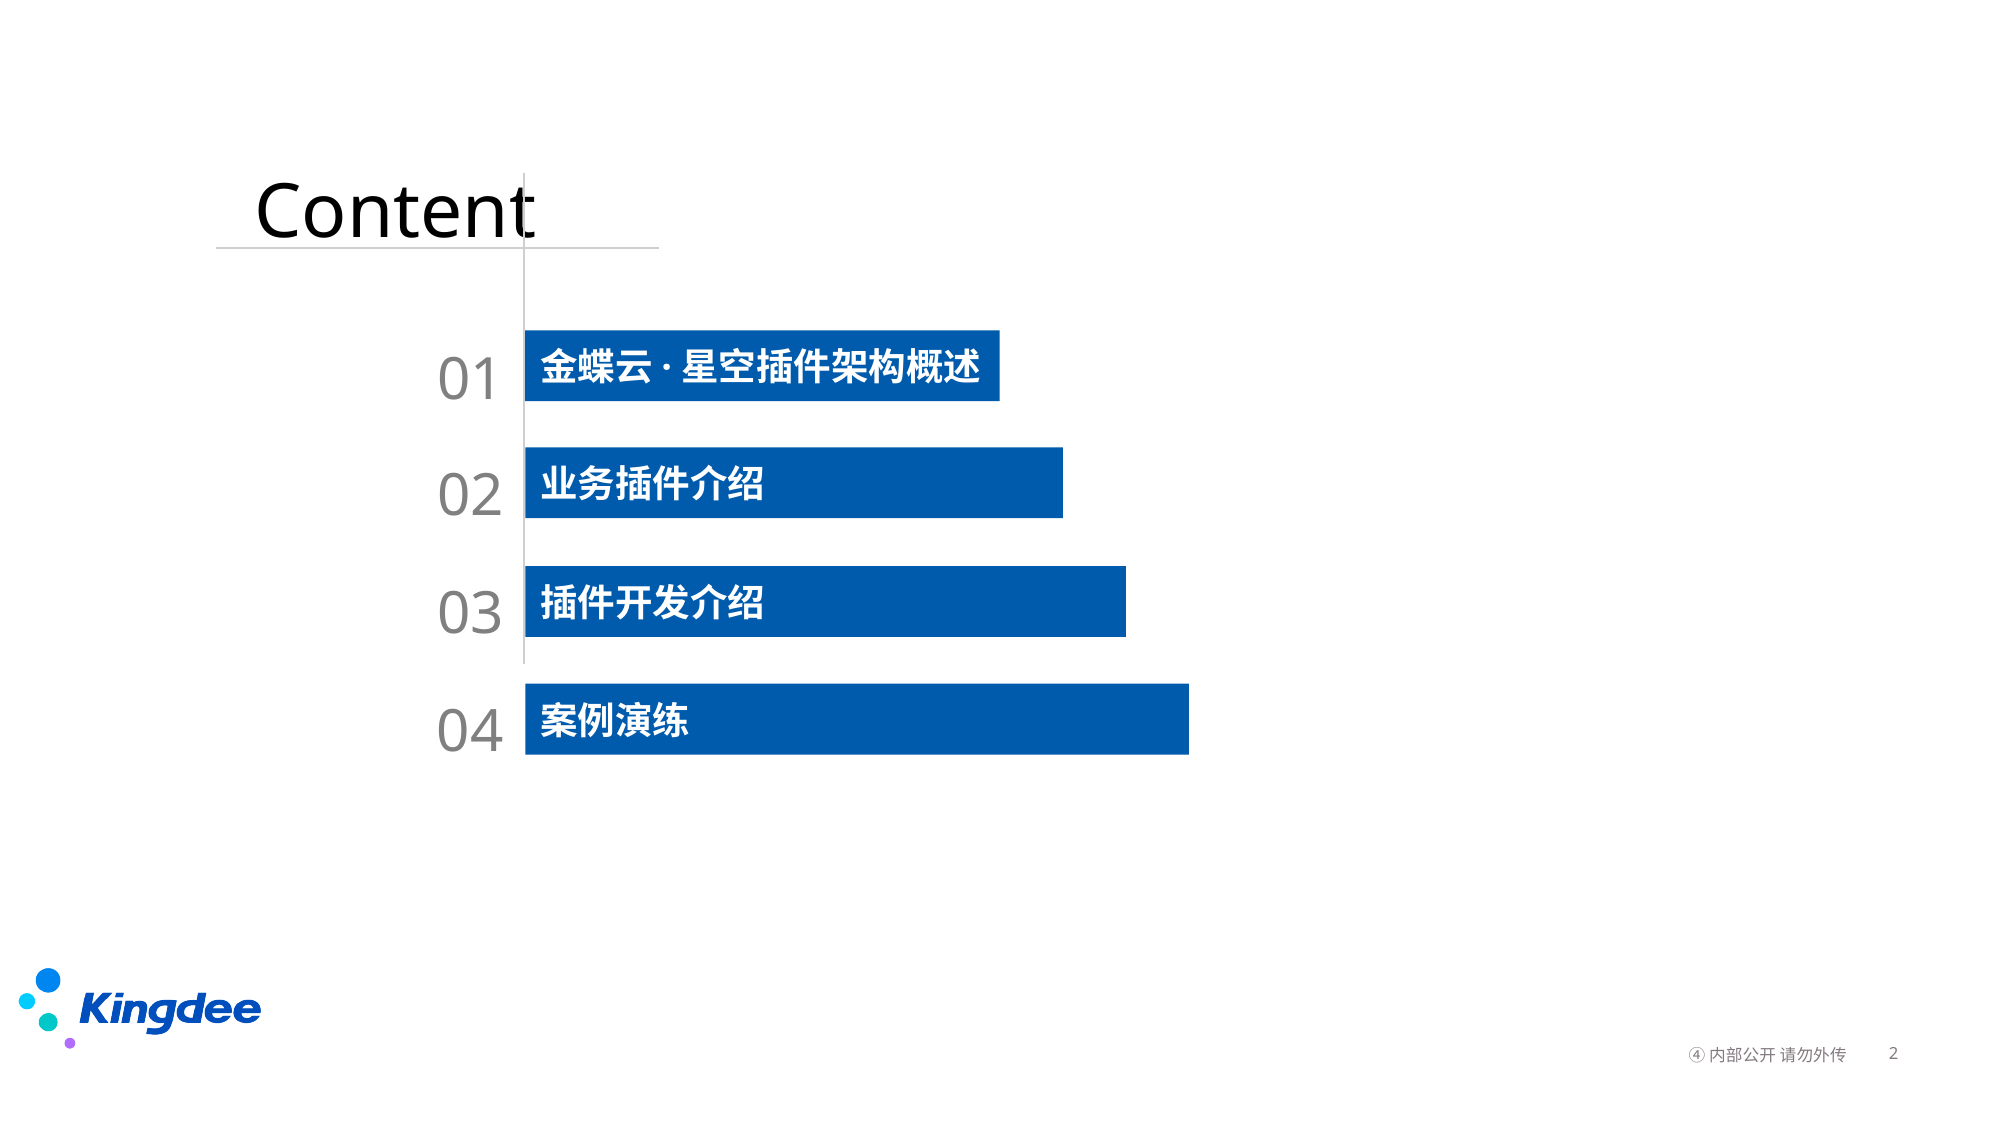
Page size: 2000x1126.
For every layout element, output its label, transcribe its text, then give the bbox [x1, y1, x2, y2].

text_box 02 [408, 432, 523, 537]
text_box 案例演练 [525, 683, 1189, 755]
text_box 业务插件介绍 [525, 447, 1063, 519]
text_box 金蝶云·星空插件架构概述 [525, 330, 1000, 402]
text_box 03 [408, 551, 523, 656]
text_box Content [234, 152, 642, 242]
text_box 01 [408, 316, 523, 421]
picture [18, 967, 261, 1049]
text_box 04 [407, 668, 524, 773]
text_box 插件开发介绍 [525, 566, 1126, 637]
